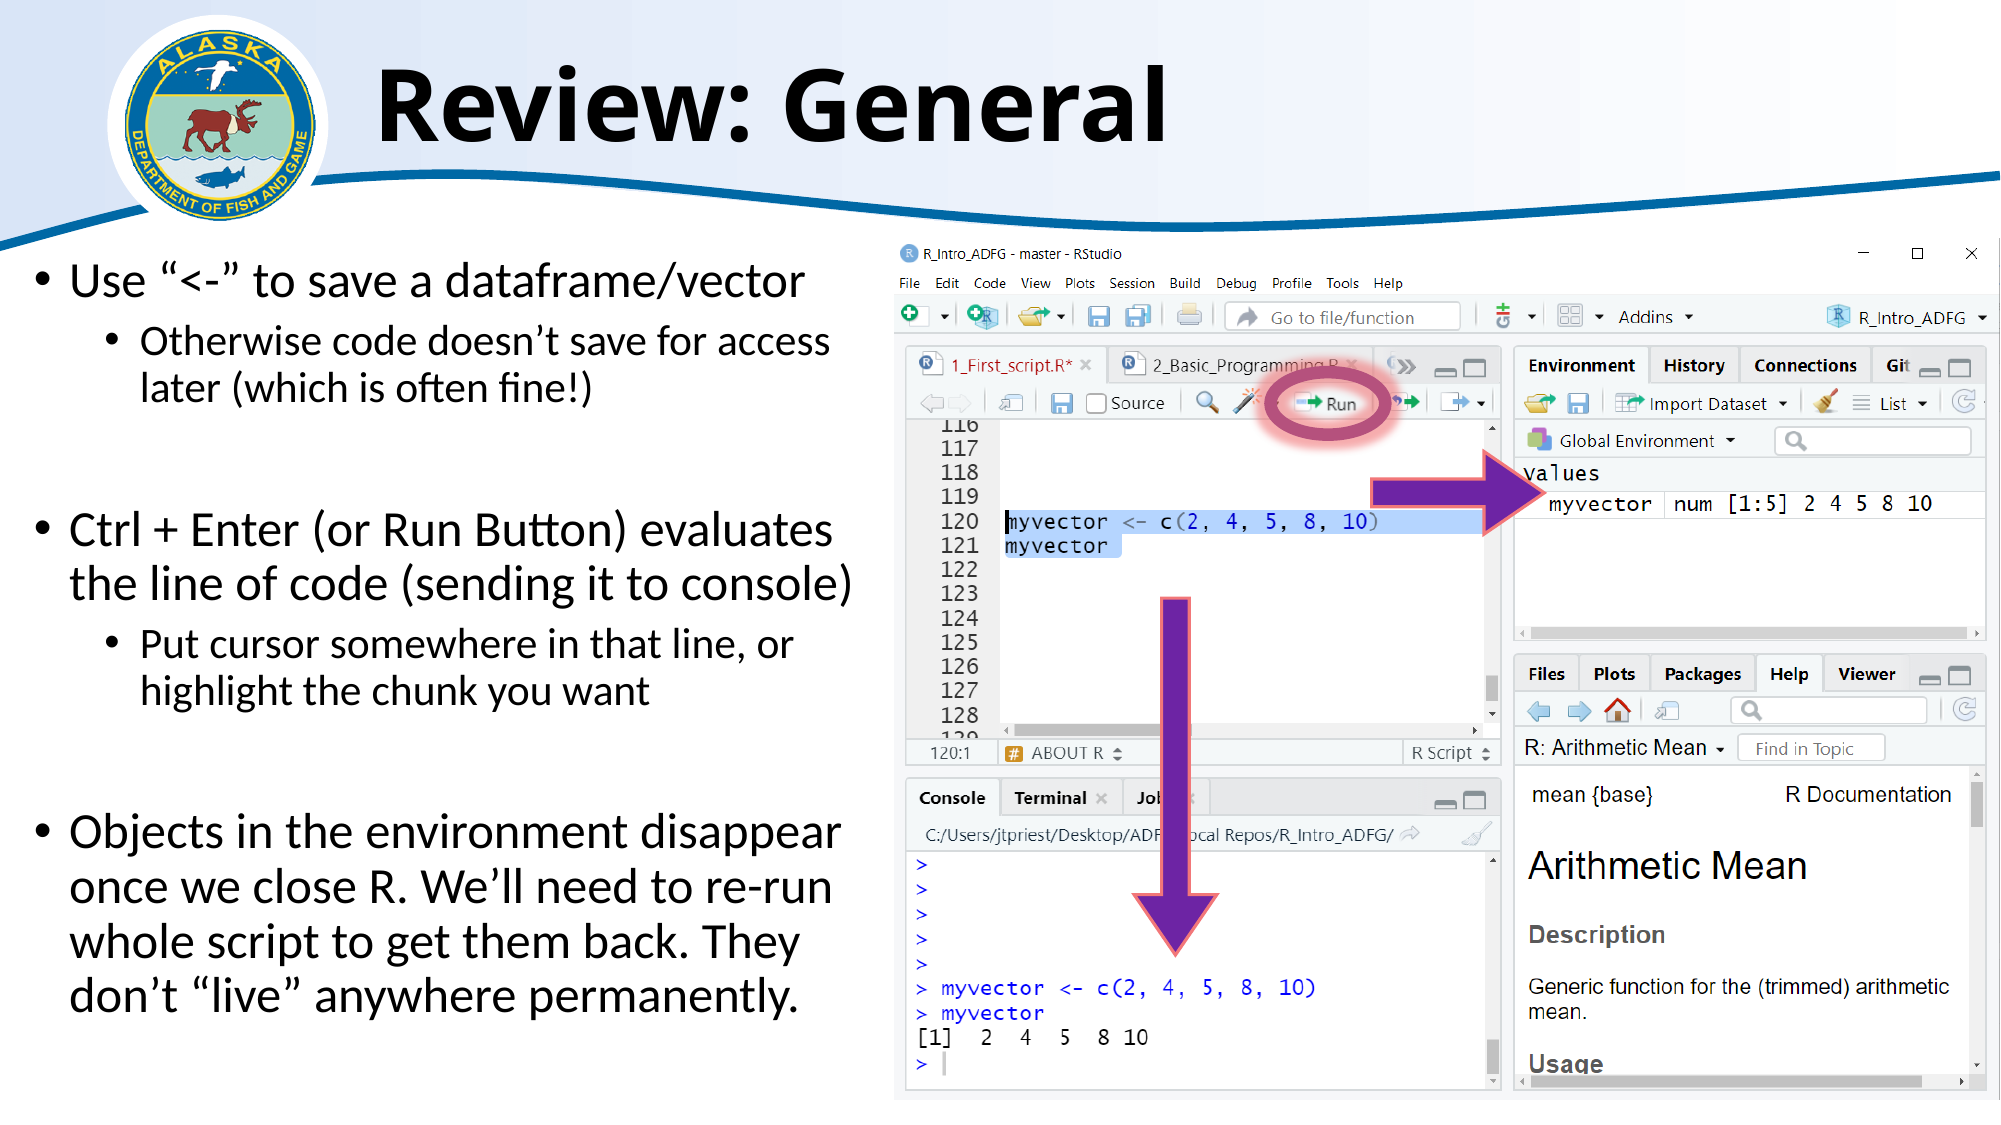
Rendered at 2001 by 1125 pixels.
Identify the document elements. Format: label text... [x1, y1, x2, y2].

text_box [894, 238, 2000, 1100]
list Use “<-” to save a dataframe/vector Otherwise code doesn’t save for access later (which is often fine!) Ctrl + Enter (or Run Button) evaluates the line of code (sending it to console) Put cursor somewhere in that line, or highlight the chunk you want Objects in the environment disappear once we close R. We’ll need to re-run whole script to get them back. They don’t “live” anywhere permanently. [18, 246, 894, 1043]
picture [35, 17, 404, 231]
title Review: General [358, 0, 2000, 218]
